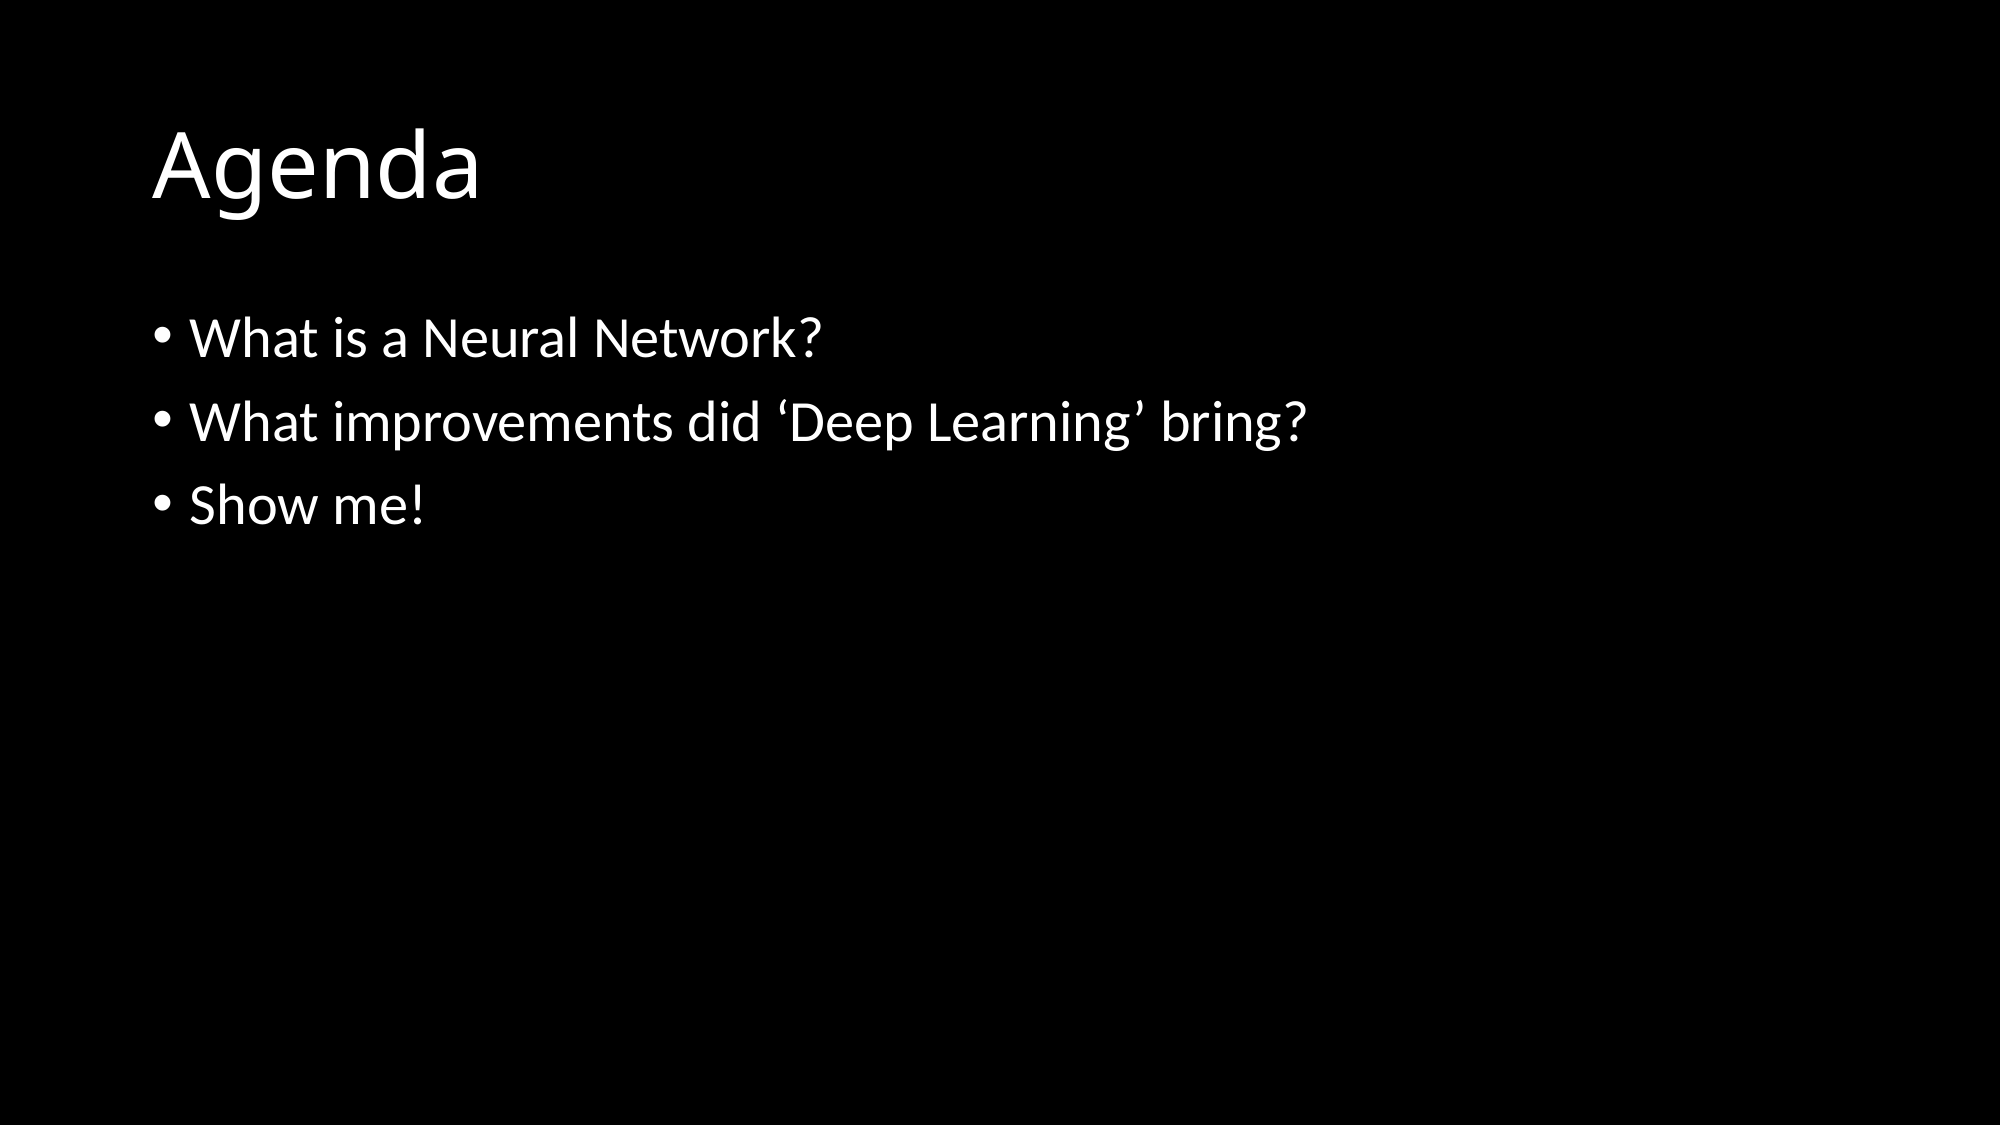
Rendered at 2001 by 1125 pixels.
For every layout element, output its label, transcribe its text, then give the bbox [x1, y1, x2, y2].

list What is a Neural Network? What improvements did ‘Deep Learning’ bring? Show me! [137, 299, 1863, 1014]
title Agenda [137, 59, 1863, 278]
